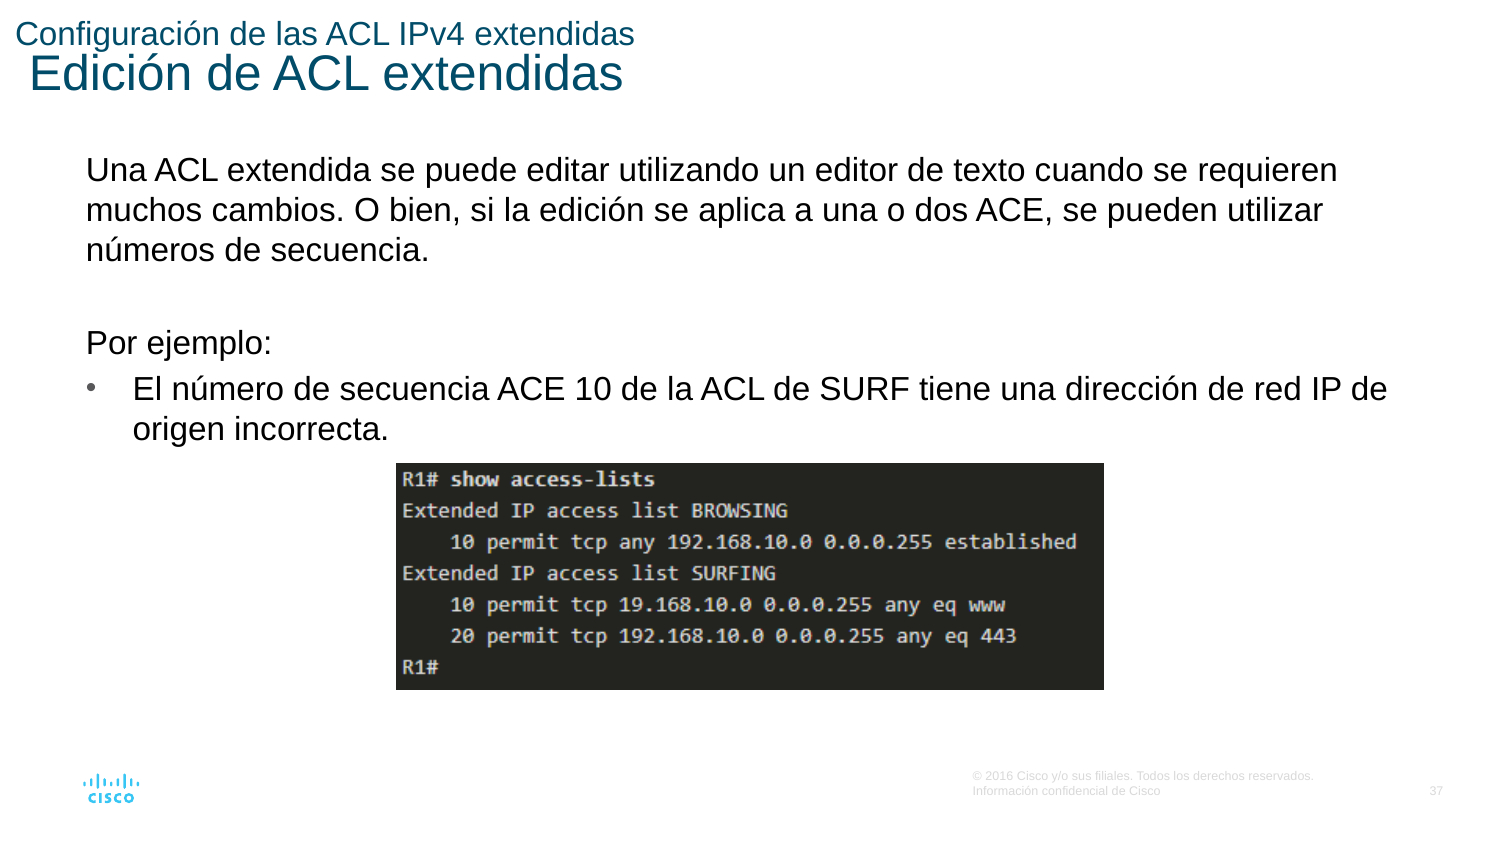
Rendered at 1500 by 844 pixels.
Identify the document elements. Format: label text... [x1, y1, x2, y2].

picture [396, 462, 1104, 690]
list Una ACL extendida se puede editar utilizando un editor de texto cuando se requieren muchos cambios. O bien, si la edición se aplica a una o dos ACE, se pueden utilizar números de secuencia. Por ejemplo: El número de secuencia ACE 10 de la ACL de SURF tiene una dirección de red IP de origen incorrecta. [70, 140, 1430, 378]
title Configuración de las ACL IPv4 extendidas Edición de ACL extendidas [0, 0, 1369, 121]
